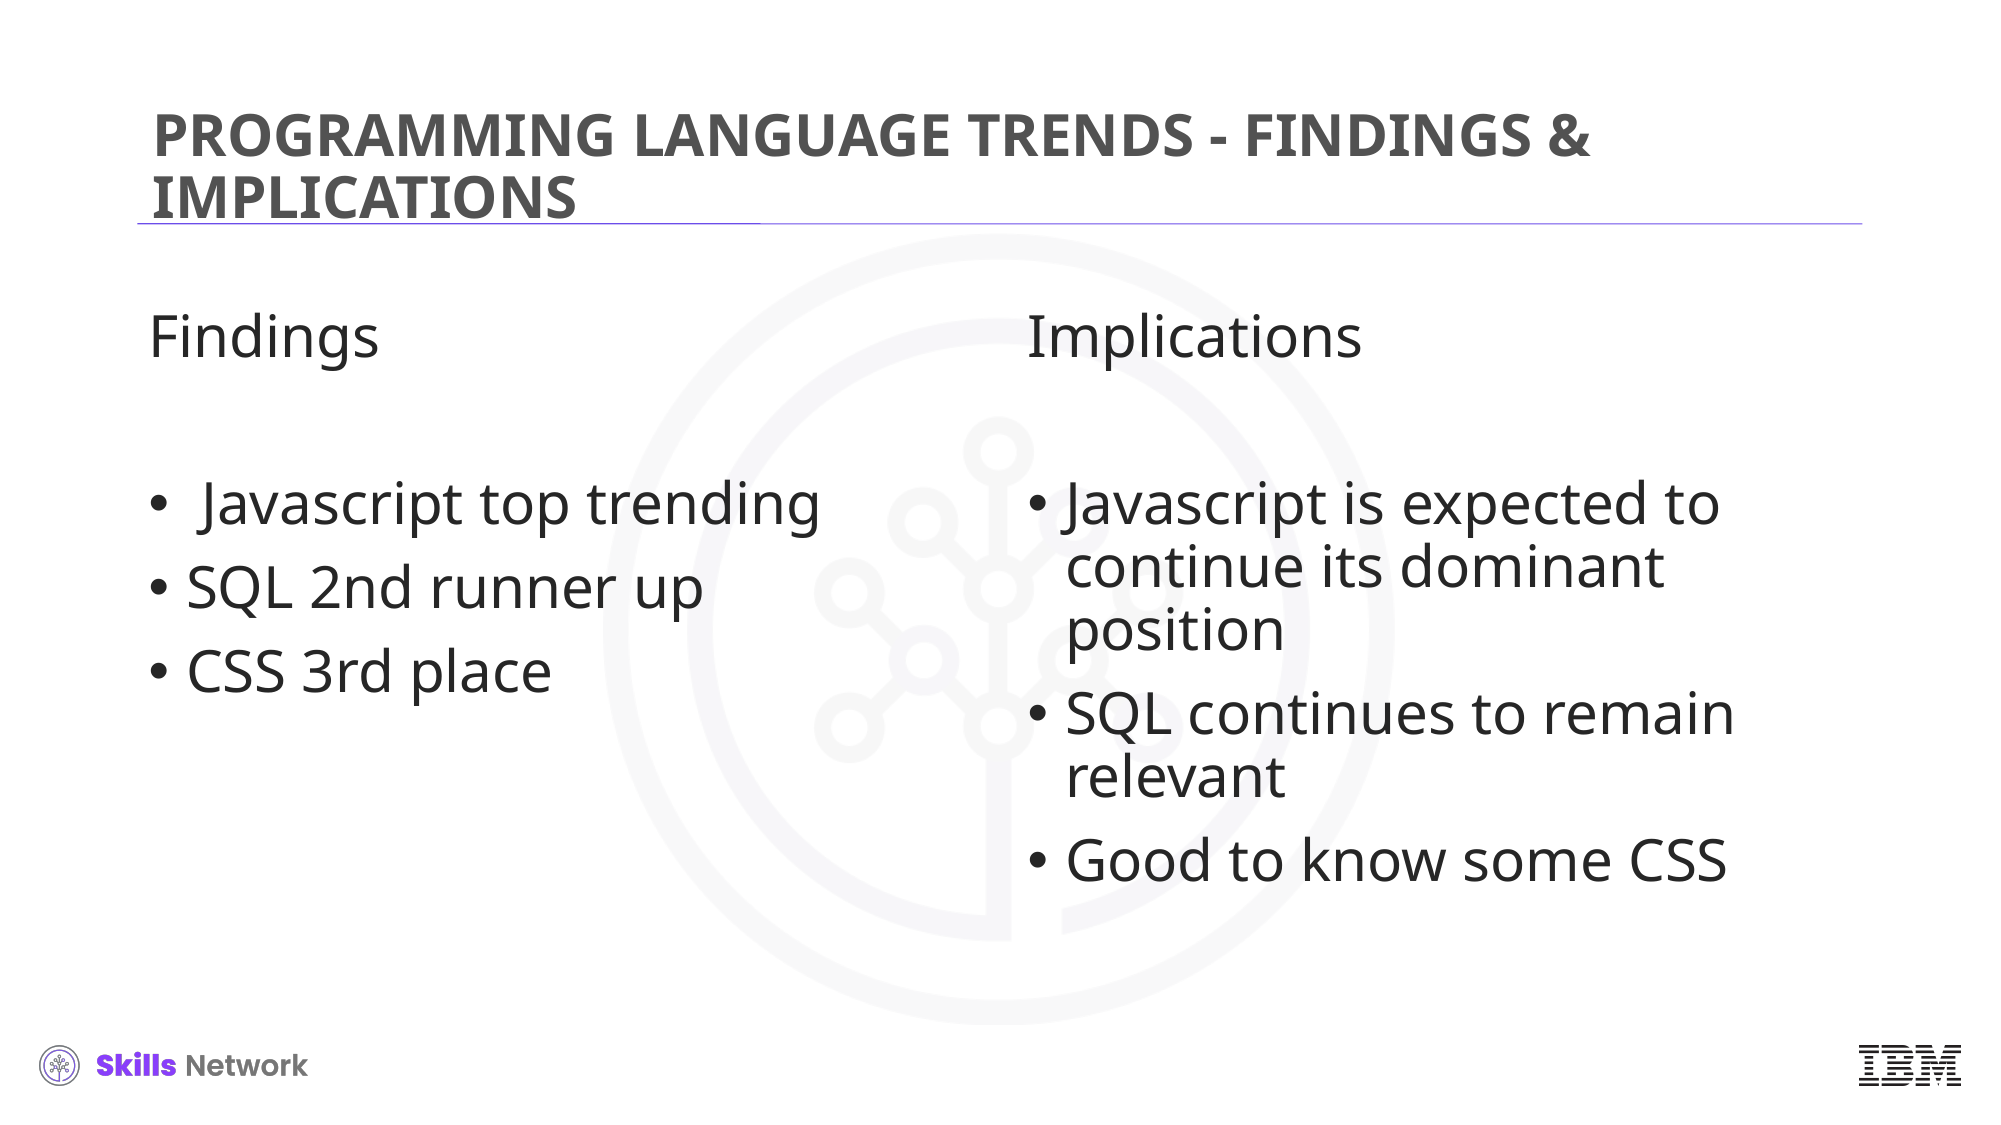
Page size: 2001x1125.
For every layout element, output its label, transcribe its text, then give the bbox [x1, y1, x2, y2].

list Findings Javascript top trending SQL 2nd runner up CSS 3rd place [133, 299, 984, 1014]
picture [1859, 1045, 1961, 1086]
list Implications Javascript is expected to continue its dominant position SQL continues to remain relevant Good to know some CSS [1012, 299, 1863, 1014]
title PROGRAMMING LANGUAGE TRENDS - FINDINGS & IMPLICATIONS [137, 59, 1863, 278]
picture [39, 1045, 308, 1086]
